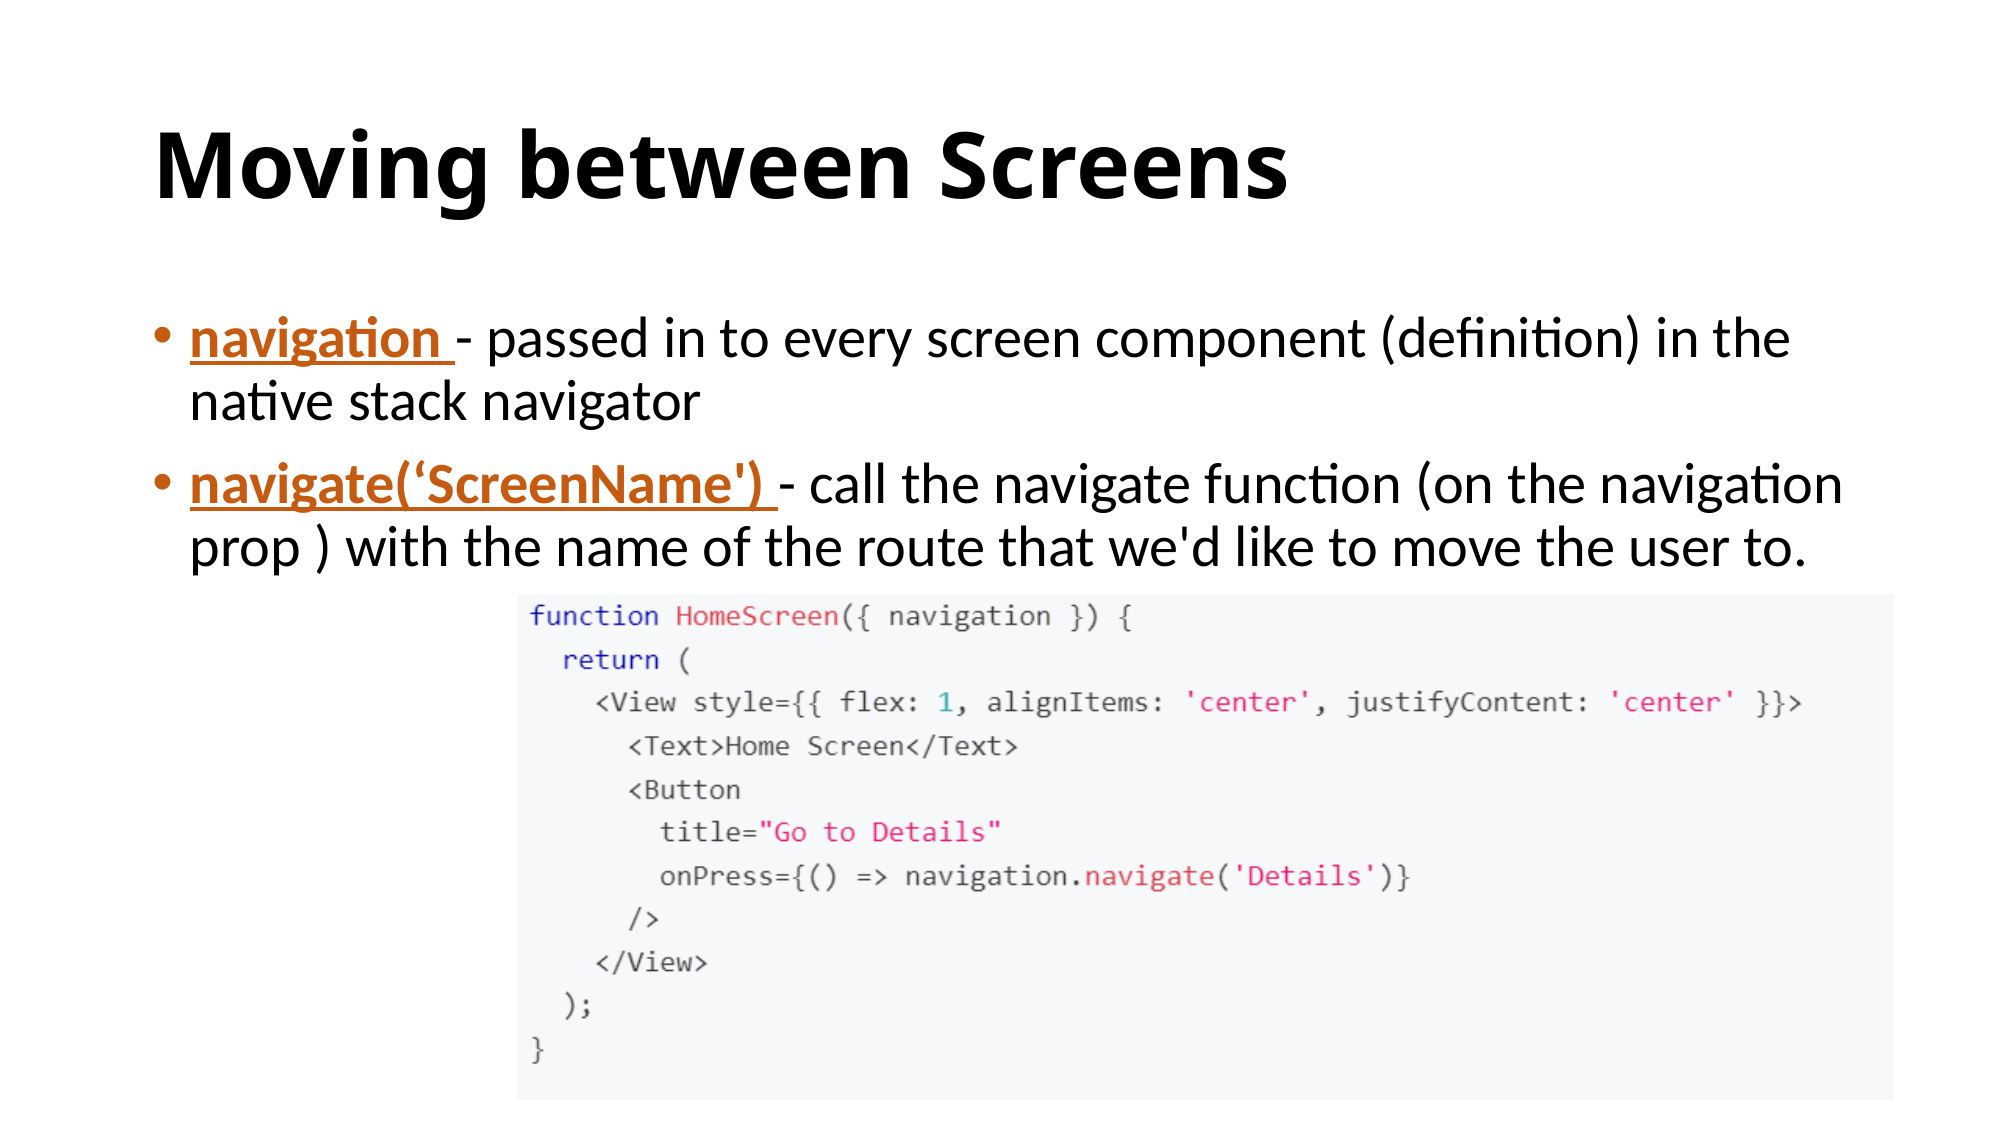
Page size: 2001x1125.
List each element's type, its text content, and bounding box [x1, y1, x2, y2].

list navigation - passed in to every screen component (definition) in the native stack navigator navigate(‘ScreenName') - call the navigate function (on the navigation prop ) with the name of the route that we'd like to move the user to. [137, 299, 1863, 1014]
title Moving between Screens [137, 59, 1863, 278]
picture [517, 594, 1894, 1100]
